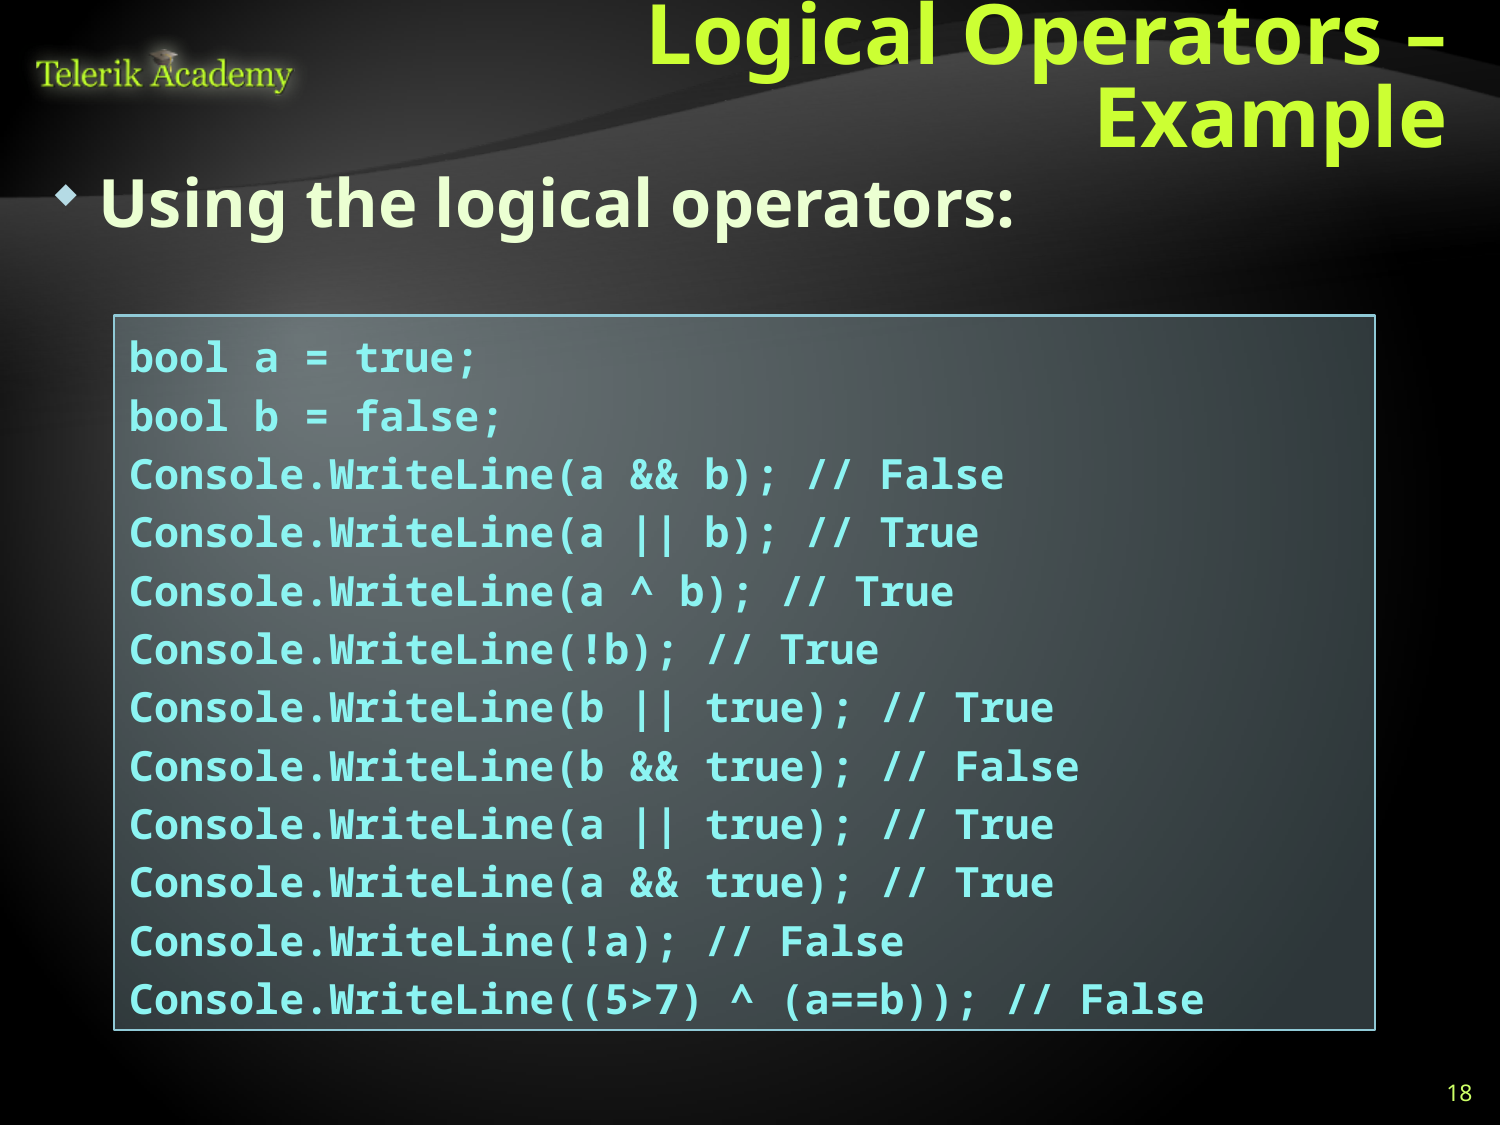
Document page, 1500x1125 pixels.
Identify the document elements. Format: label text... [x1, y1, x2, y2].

title Logical Operators – Example [300, 12, 1463, 149]
list Using the logical operators: [37, 149, 1463, 1100]
slide_number 18 [1412, 1074, 1488, 1113]
text_box bool a = true; bool b = false; Console.WriteLine(a && b); // False Console.WriteLine(a || b); // True Console.WriteLine(a ^ b); // True Console.WriteLine(!b); // True Console.WriteLine(b || true); // True Console.WriteLine(b && true); // False Console.WriteLine(a || true); // True Console.WriteLine(a && true); // True Console.WriteLine(!a); // False Console.WriteLine((5>7) ^ (a==b)); // False [114, 315, 1375, 1031]
picture [0, 0, 1500, 1125]
